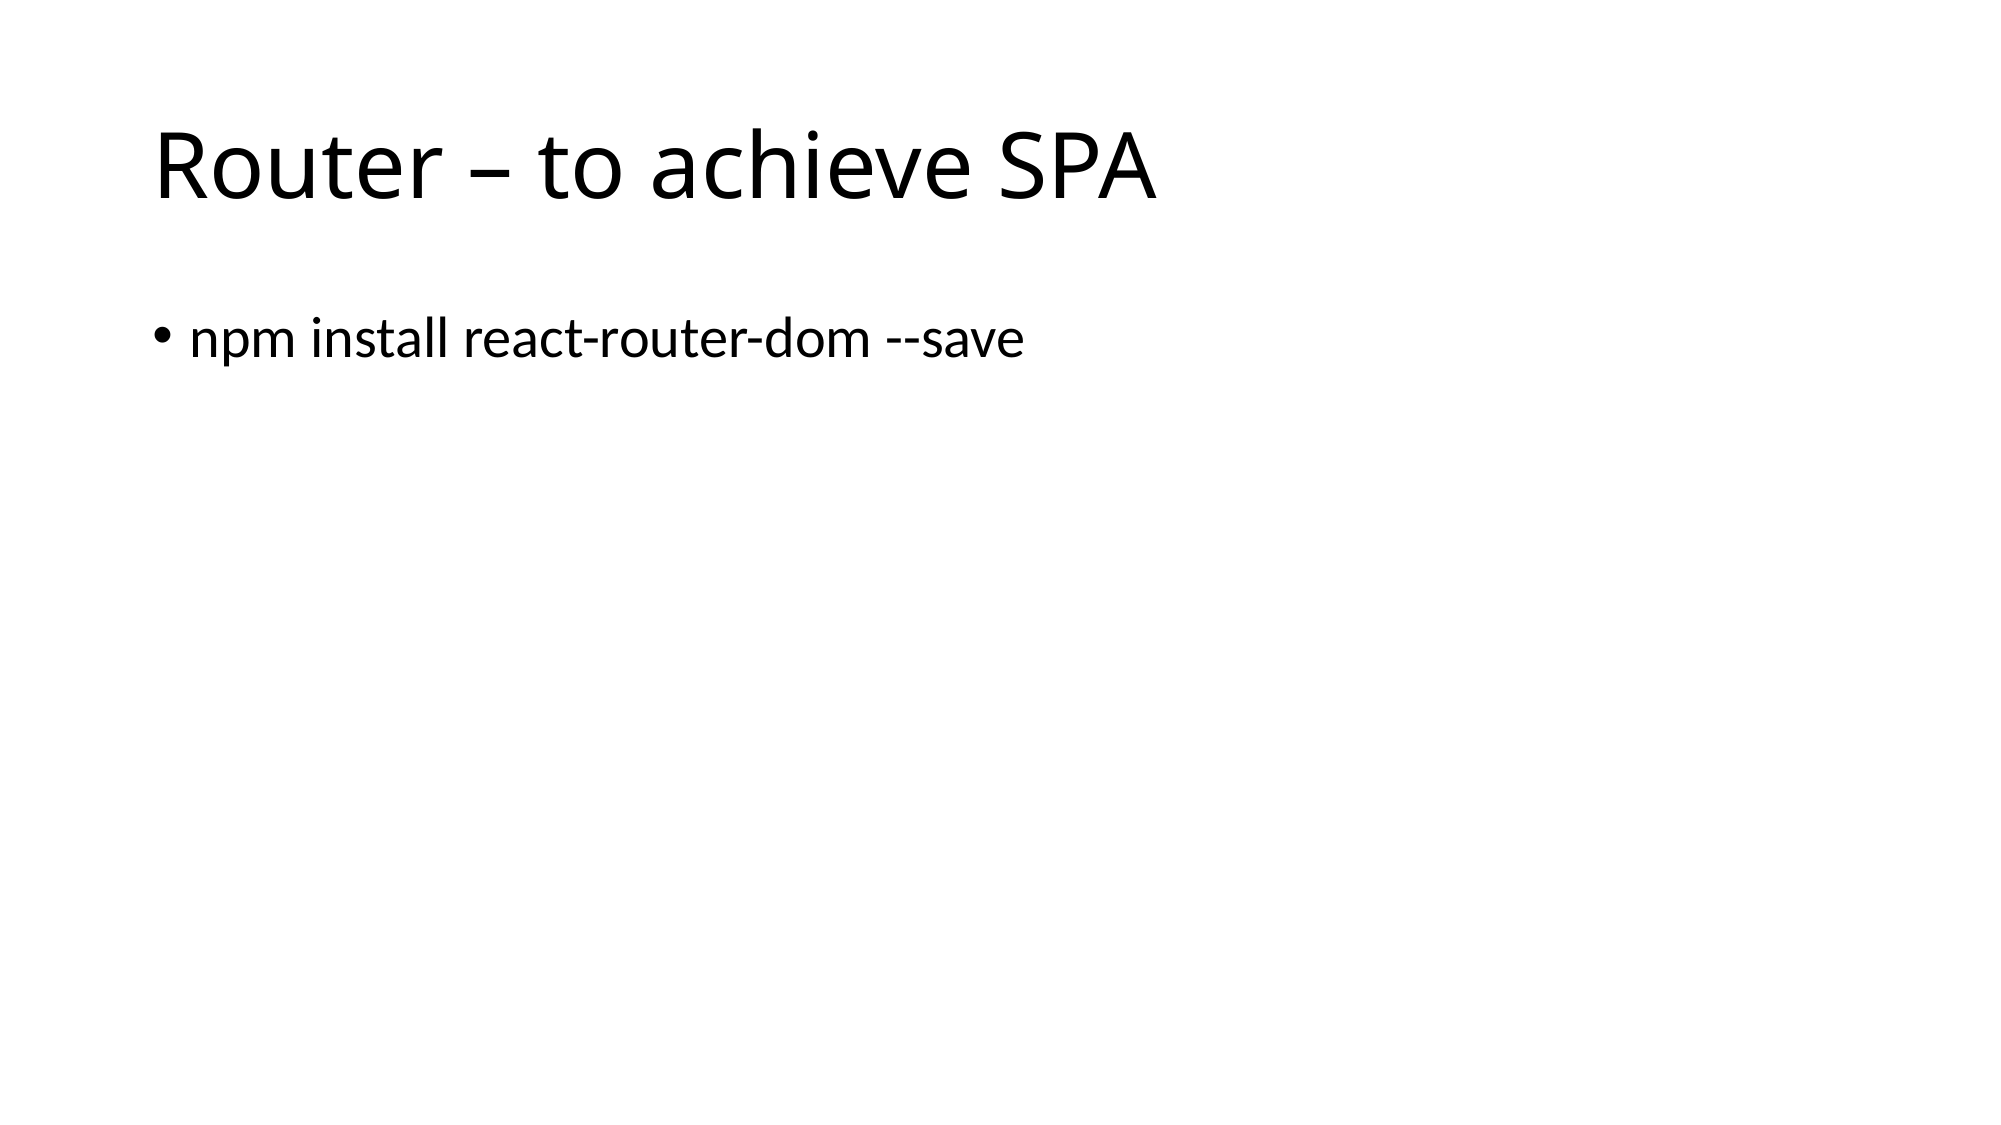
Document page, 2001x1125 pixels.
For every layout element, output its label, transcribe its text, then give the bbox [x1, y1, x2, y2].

title Router – to achieve SPA [137, 59, 1863, 278]
list npm install react-router-dom --save [137, 299, 1863, 1014]
